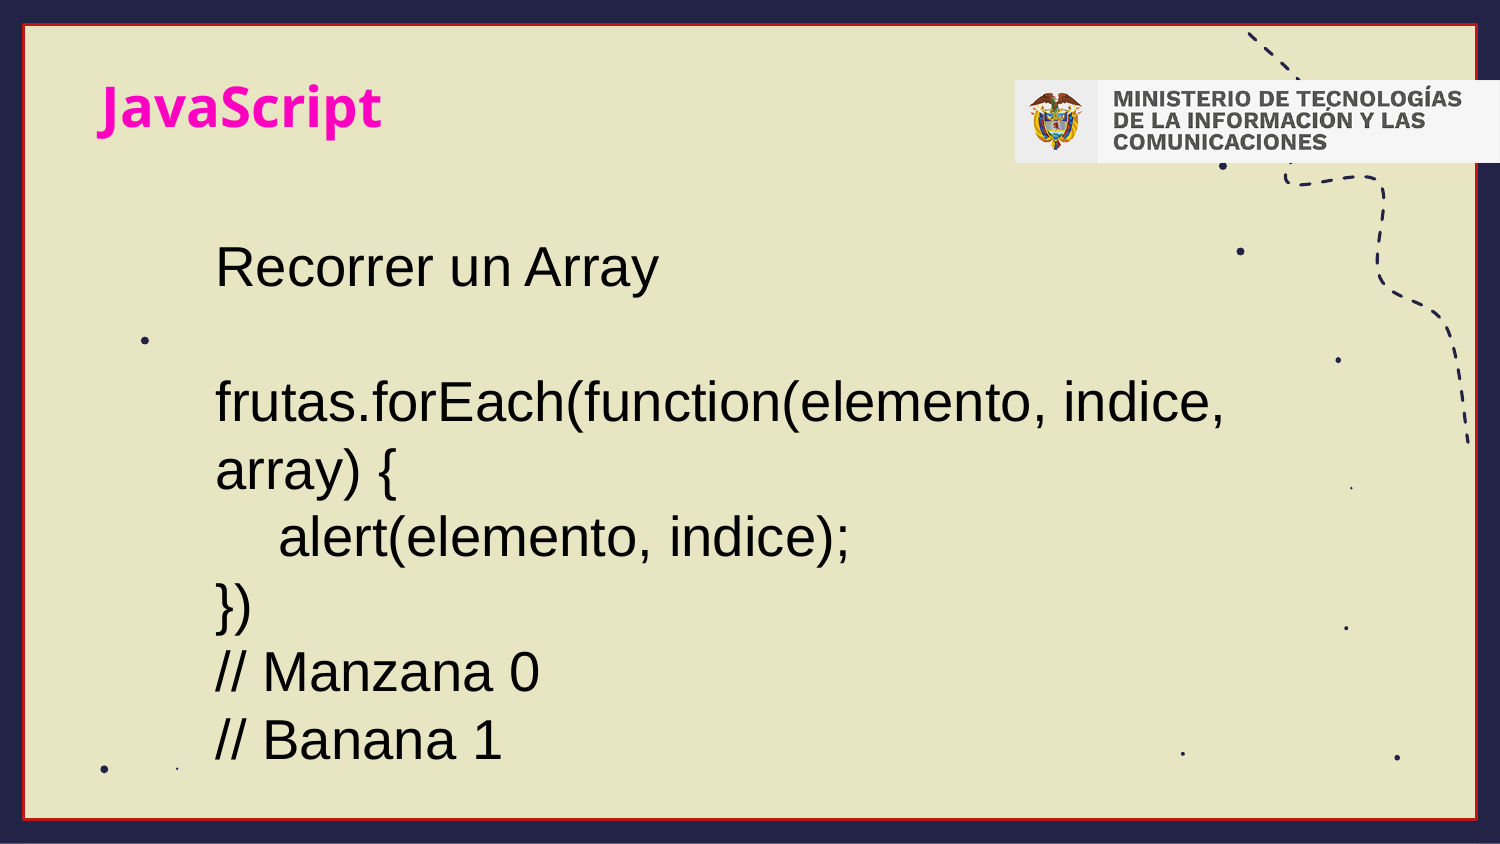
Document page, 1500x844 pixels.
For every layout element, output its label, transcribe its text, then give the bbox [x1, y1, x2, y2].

text_box Recorrer un Array frutas.forEach(function(elemento, indice, array) { alert(elemento, indice); }) // Manzana 0 // Banana 1 [200, 223, 1288, 778]
text_box JavaScript [86, 63, 851, 146]
picture [1015, 80, 1500, 163]
